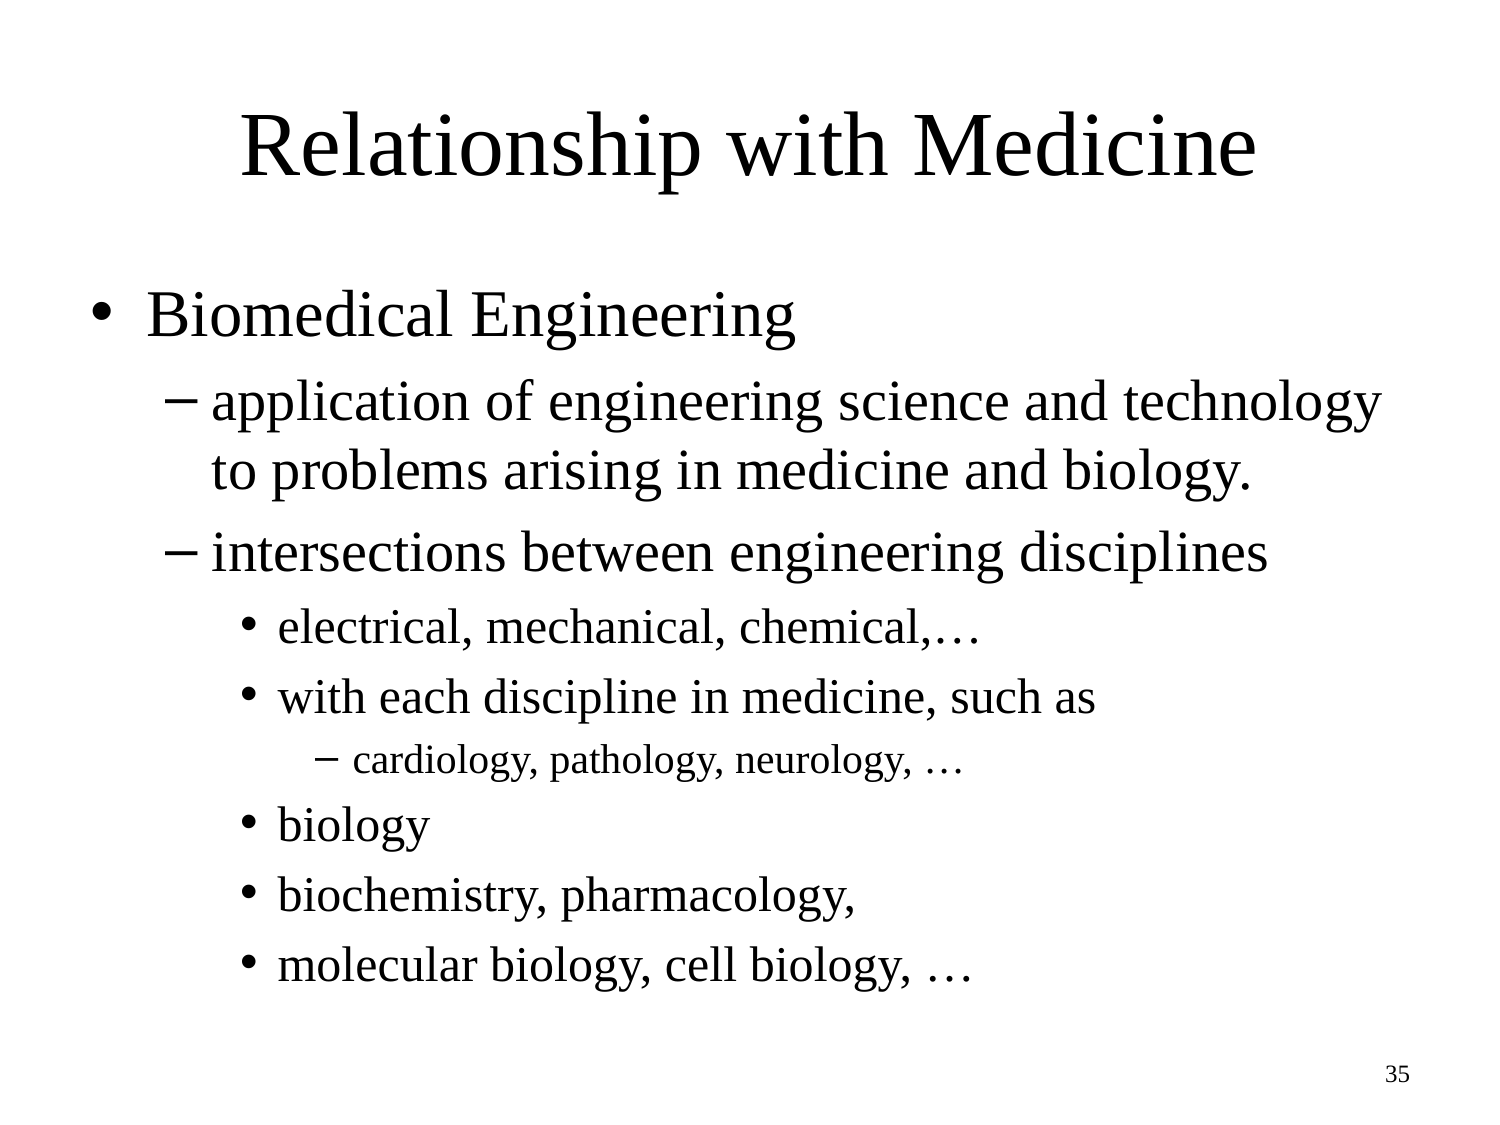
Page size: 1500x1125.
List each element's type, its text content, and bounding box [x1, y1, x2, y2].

slide_number 35 [1074, 1042, 1425, 1103]
title Relationship with Medicine [75, 45, 1425, 233]
list Biomedical Engineering application of engineering science and technology to problems arising in medicine and biology. intersections between engineering disciplines electrical, mechanical, chemical,… with each discipline in medicine, such as cardiology, pathology, neurology, … biology biochemistry, pharmacology, molecular biology, cell biology, … [75, 262, 1425, 1005]
